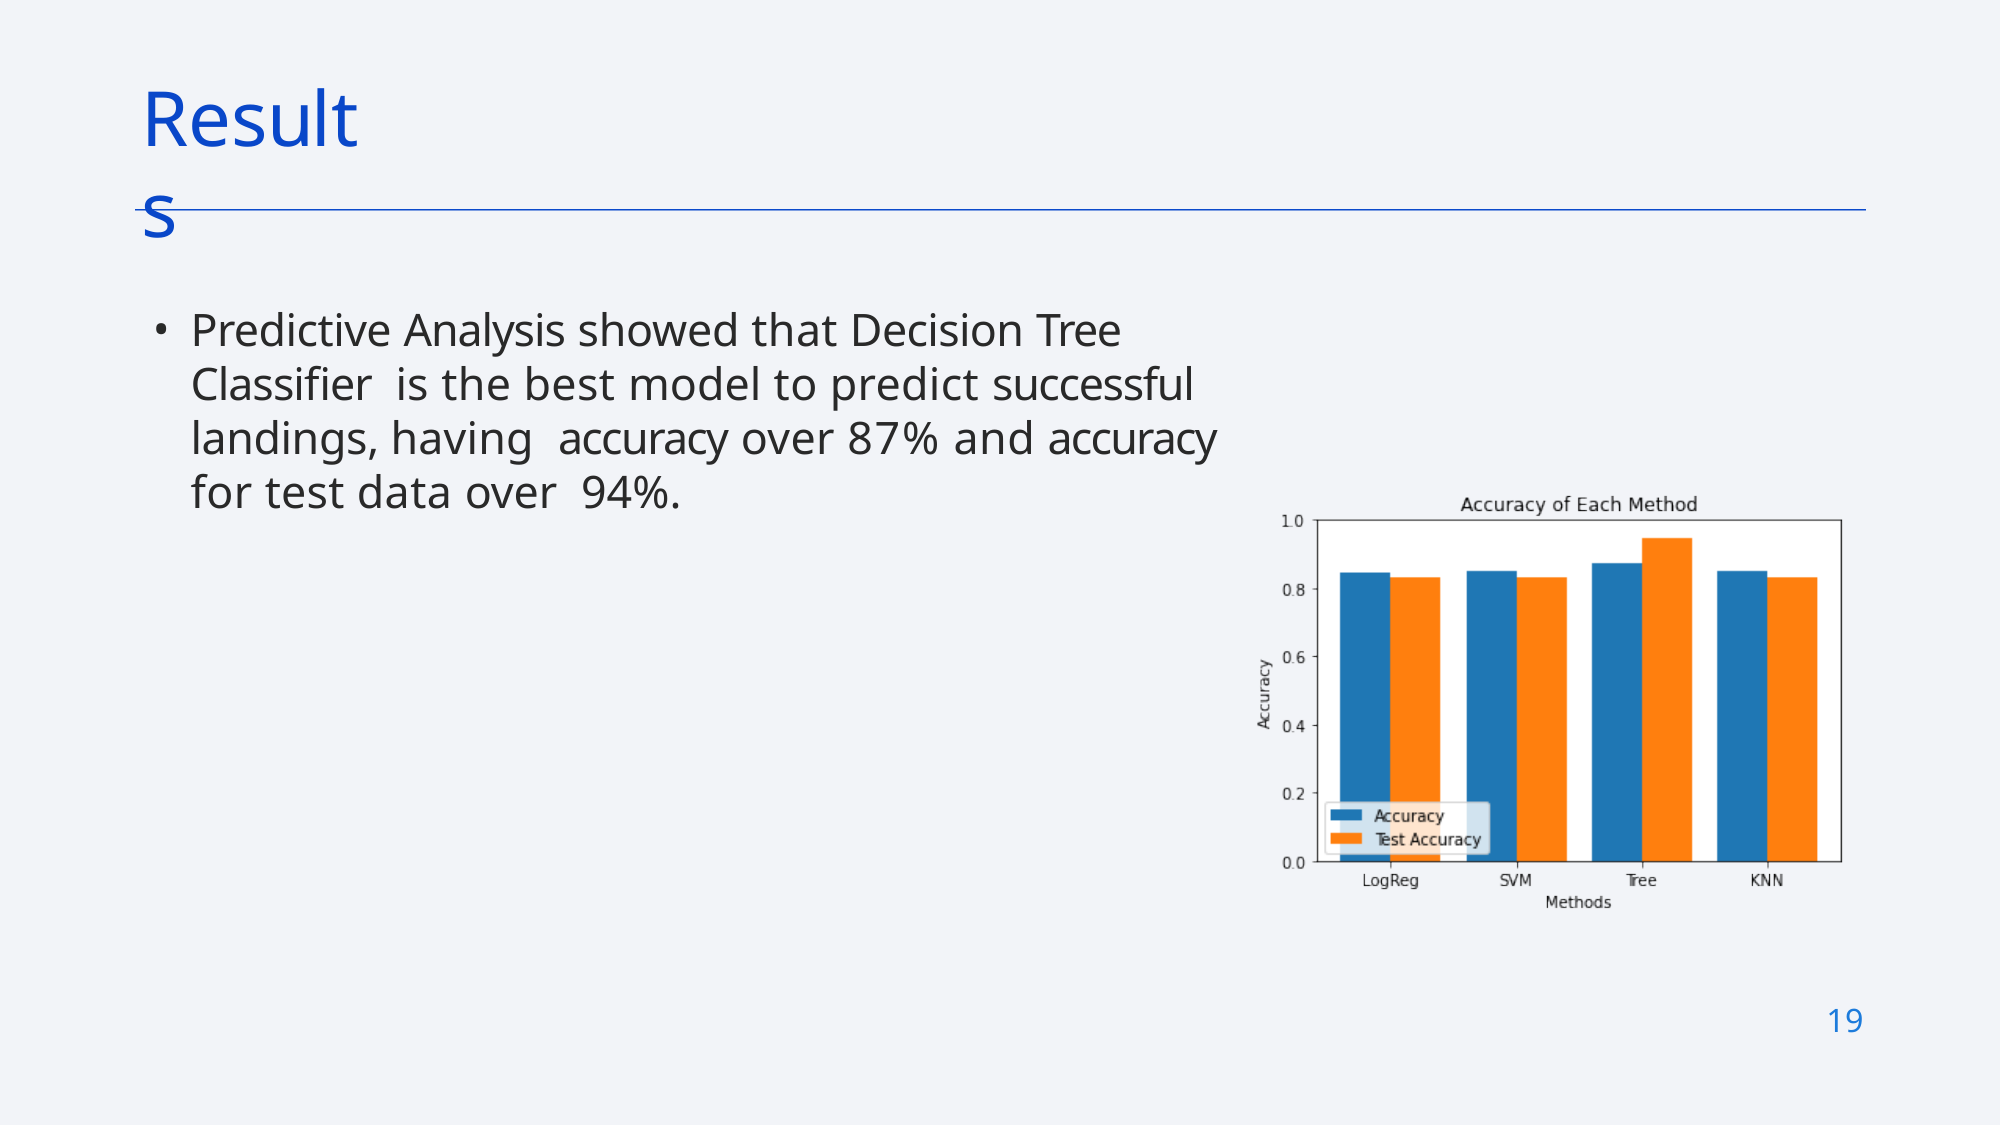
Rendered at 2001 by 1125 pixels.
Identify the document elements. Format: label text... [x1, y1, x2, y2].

title Results [139, 67, 383, 258]
picture [0, 0, 2000, 1125]
text_box Predictive Analysis showed that Decision Tree Classifier is the best model to predict successful landings, having accuracy over 87% and accuracy for test data over 94%. [151, 299, 1288, 518]
slide_number 19 [1820, 1000, 1874, 1125]
